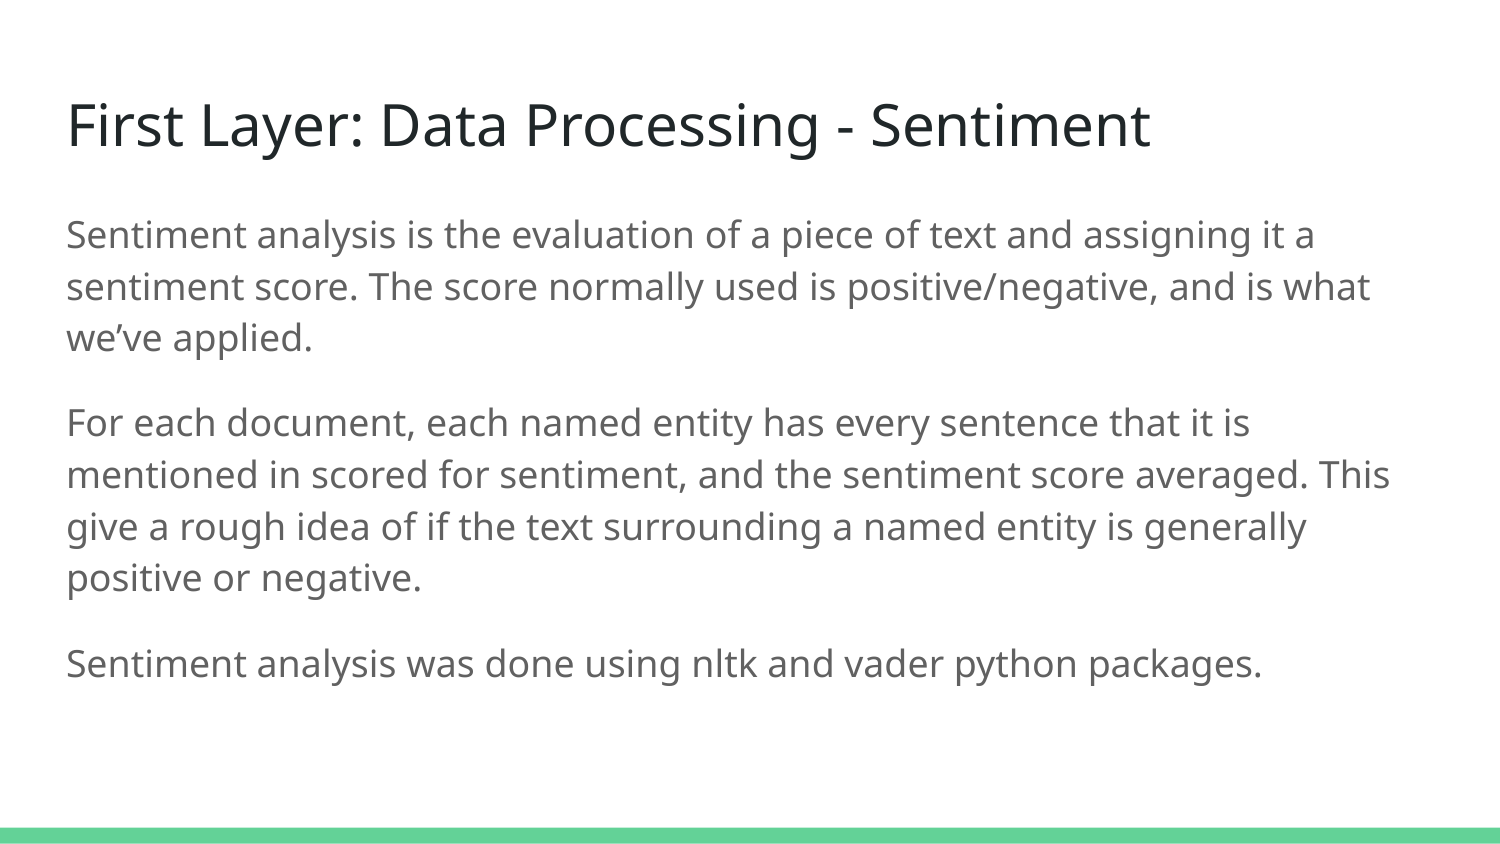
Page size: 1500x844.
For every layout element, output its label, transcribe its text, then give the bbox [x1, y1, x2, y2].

list Sentiment analysis is the evaluation of a piece of text and assigning it a sentiment score. The score normally used is positive/negative, and is what we’ve applied. For each document, each named entity has every sentence that it is mentioned in scored for sentiment, and the sentiment score averaged. This give a rough idea of if the text surrounding a named entity is generally positive or negative. Sentiment analysis was done using nltk and vader python packages. [51, 189, 1449, 750]
title First Layer: Data Processing - Sentiment [51, 72, 1449, 167]
